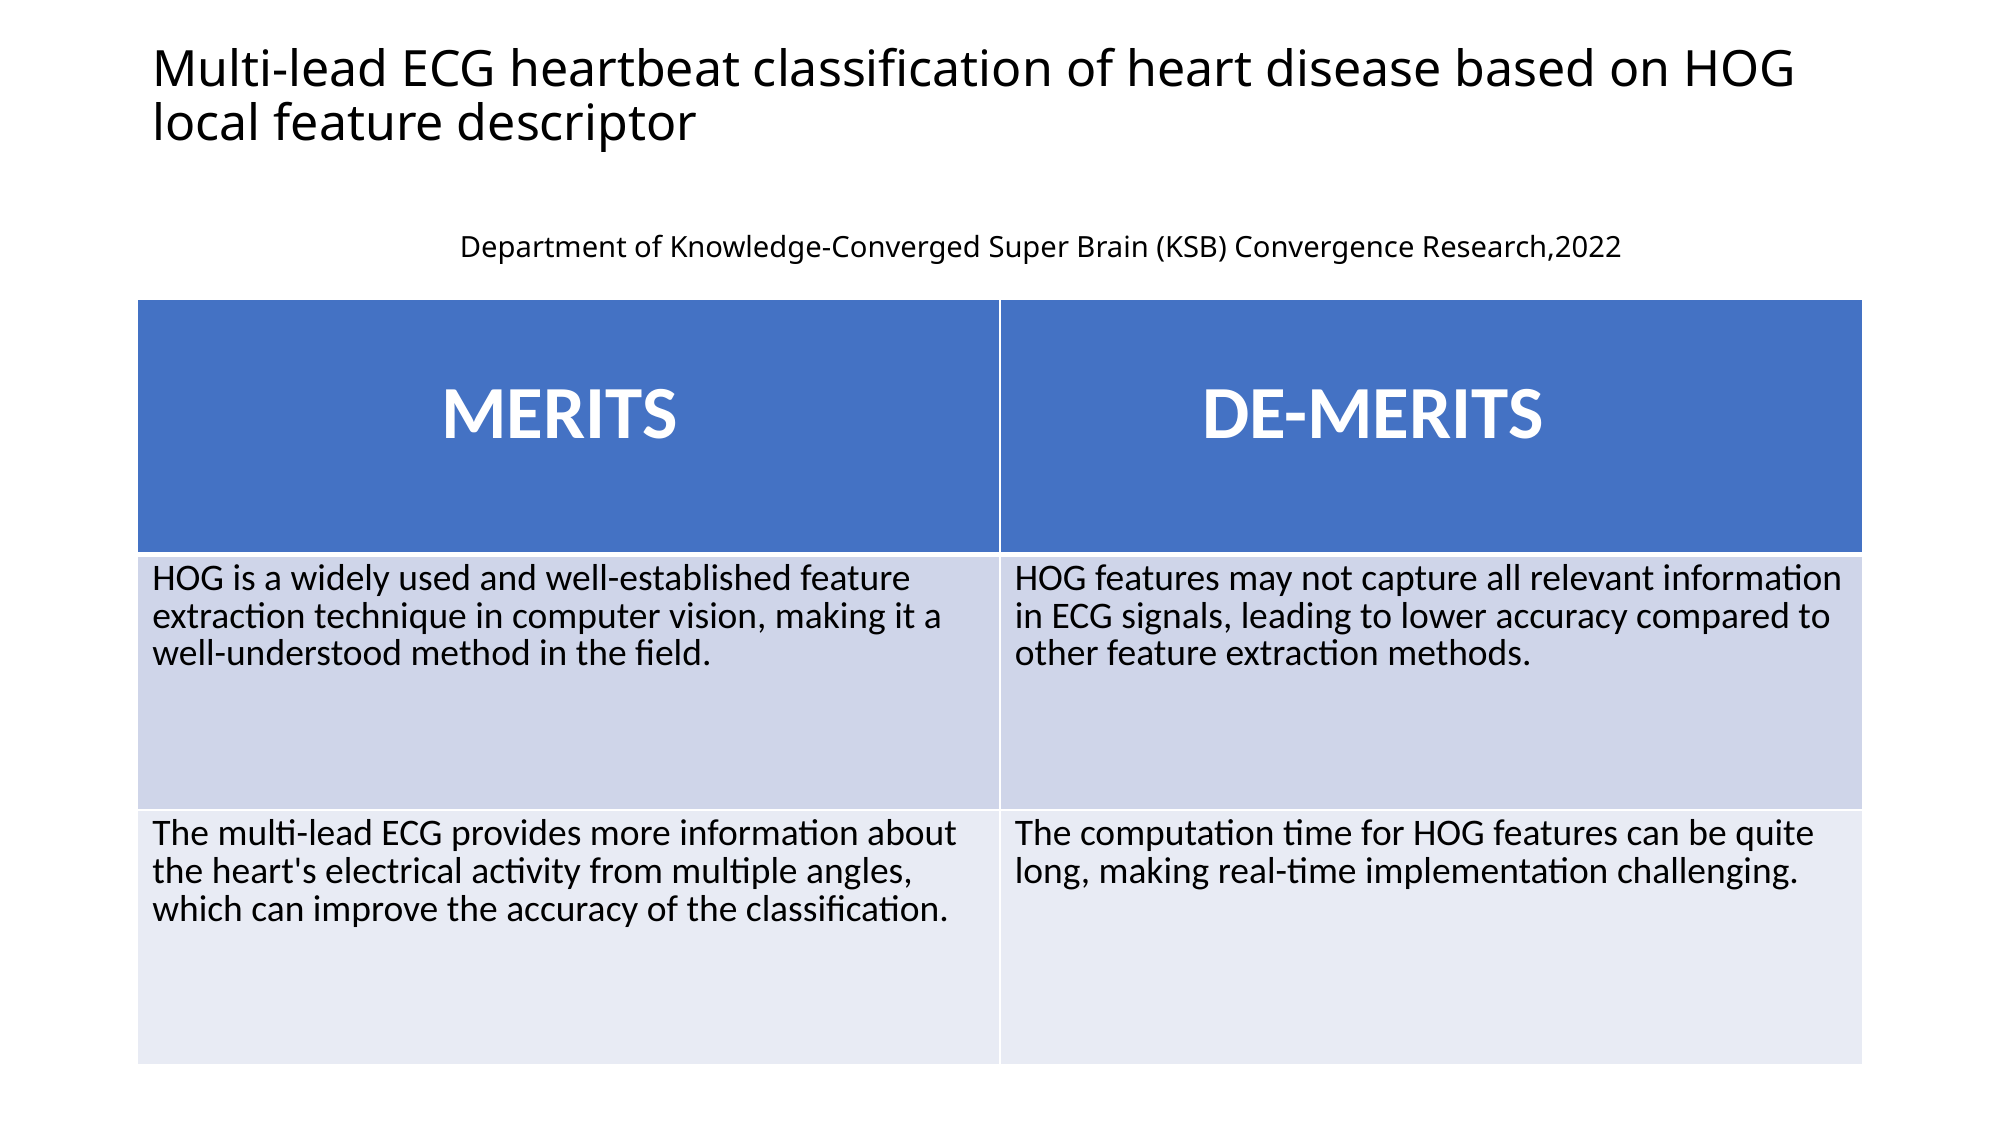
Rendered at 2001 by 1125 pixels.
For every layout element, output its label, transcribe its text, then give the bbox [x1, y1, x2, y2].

table_cell HOG is a widely used and well-established feature extraction technique in computer vision, making it a well-understood method in the field. [138, 557, 999, 809]
table_header MERITS [138, 300, 999, 552]
table_cell The computation time for HOG features can be quite long, making real-time implementation challenging. [1001, 811, 1862, 1064]
title Multi-lead ECG heartbeat classification of heart disease based on HOG local feature descriptor Department of Knowledge-Converged Super Brain (KSB) Convergence Research,2022 [137, 59, 1863, 278]
table_cell HOG features may not capture all relevant information in ECG signals, leading to lower accuracy compared to other feature extraction methods. [1001, 557, 1862, 809]
table_cell The multi-lead ECG provides more information about the heart's electrical activity from multiple angles, which can improve the accuracy of the classification. [138, 811, 999, 1064]
table_header DE-MERITS [1001, 300, 1862, 552]
